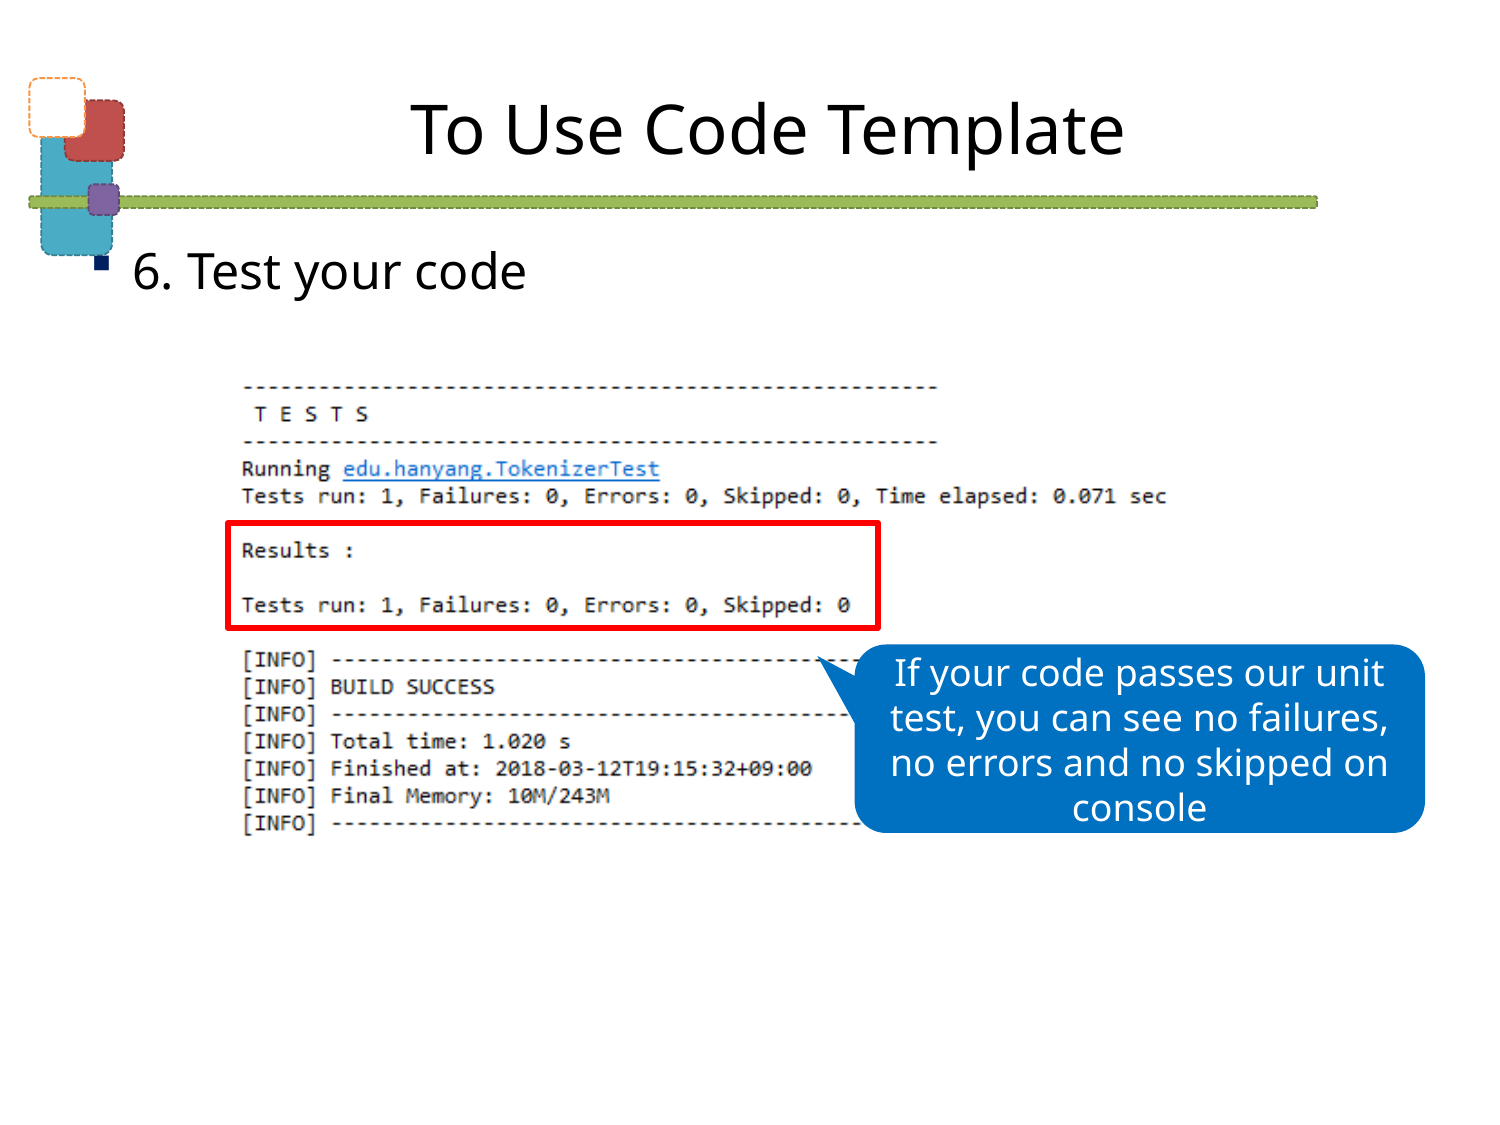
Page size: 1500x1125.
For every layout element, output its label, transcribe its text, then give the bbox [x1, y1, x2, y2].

list 6. Test your code [75, 231, 1425, 1005]
title To Use Code Template [112, 45, 1425, 209]
text_box [227, 522, 233, 629]
text_box If your code passes our unit test, you can see no failures, no errors and no skipped on console [1266, 643, 1426, 834]
picture [239, 380, 1260, 847]
